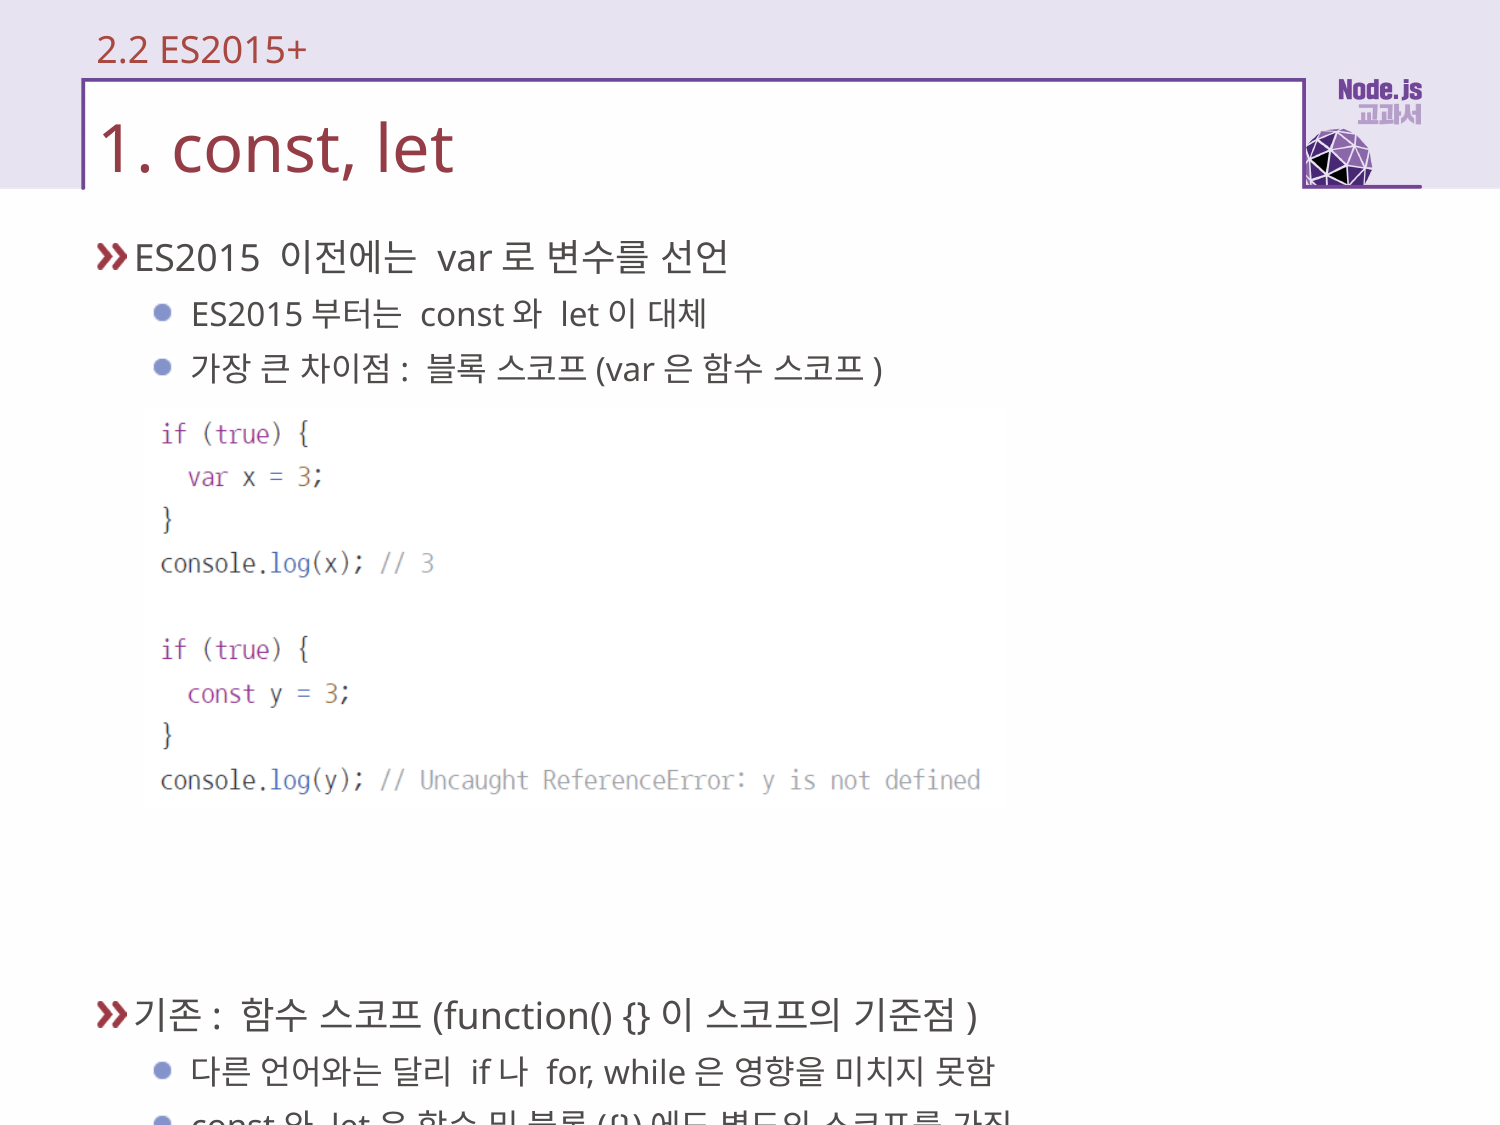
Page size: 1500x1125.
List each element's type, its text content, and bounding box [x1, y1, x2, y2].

list ES2015 이전에는 var로 변수를 선언 ES2015부터는 const와 let이 대체 가장 큰 차이점: 블록 스코프(var은 함수 스코프) 기존: 함수 스코프(function() {}이 스코프의 기준점) 다른 언어와는 달리 if나 for, while은 영향을 미치지 못함 const와 let은 함수 및 블록({})에도 별도의 스코프를 가짐 [81, 222, 1412, 1037]
title 1. const, let [82, 61, 1413, 193]
picture [0, 0, 1500, 1125]
text_box 2.2 ES2015+ [81, 14, 807, 62]
